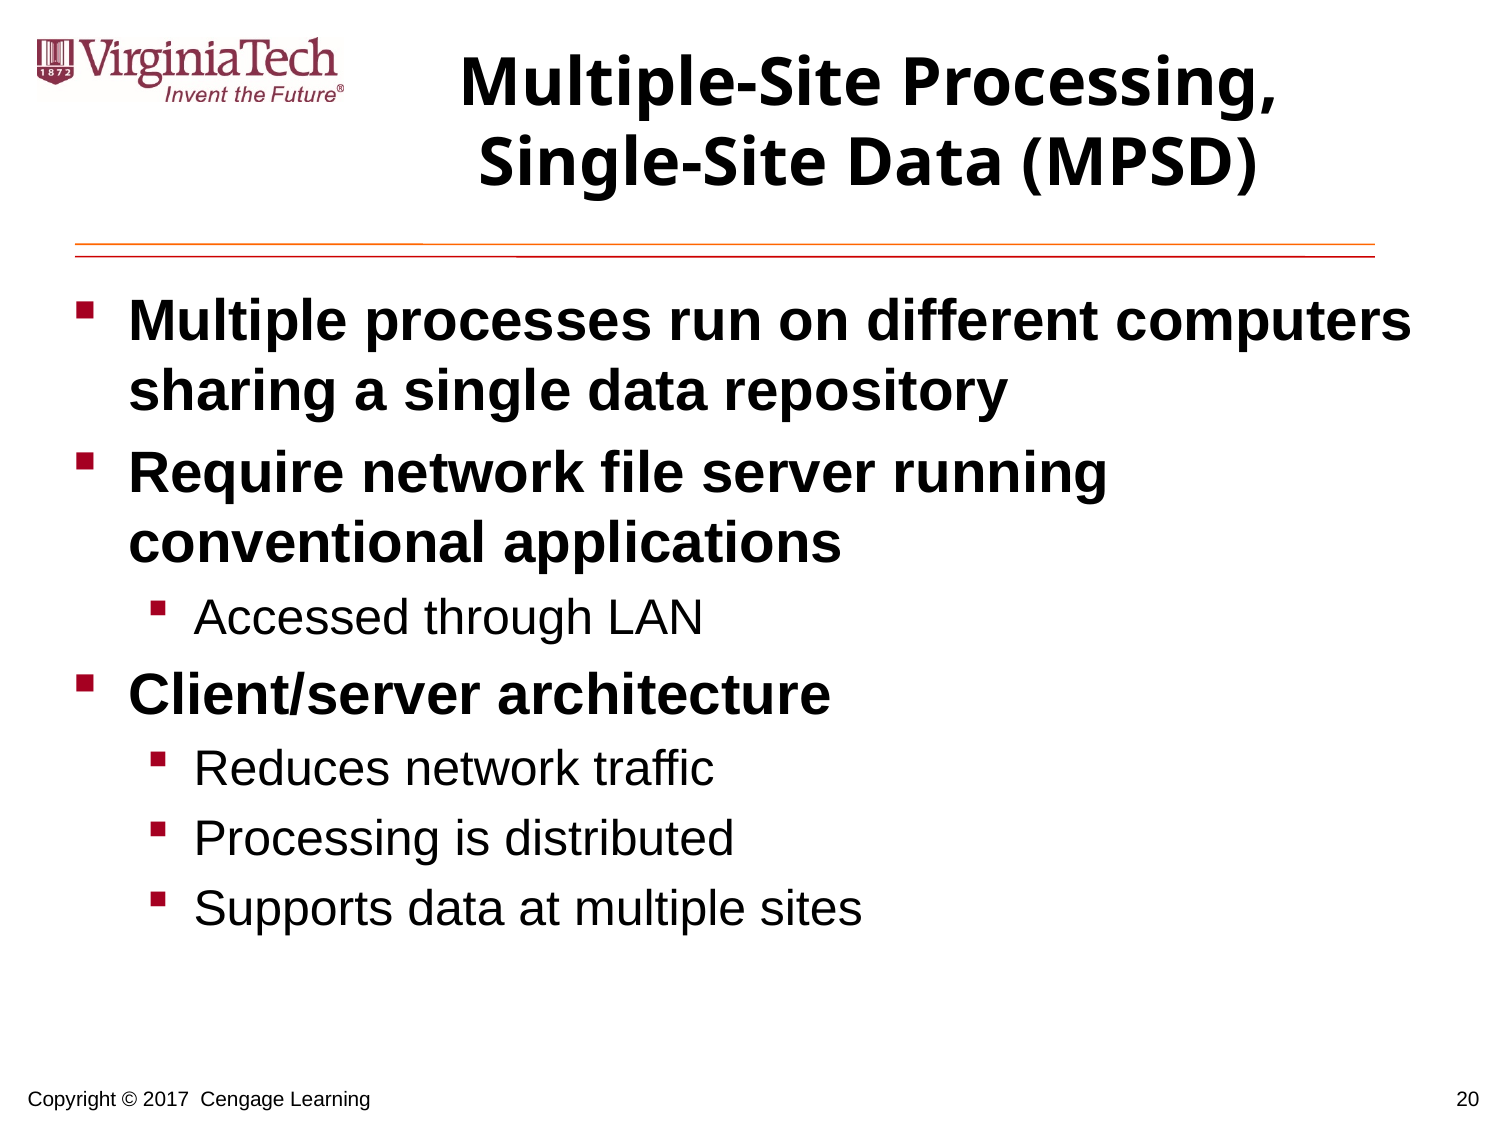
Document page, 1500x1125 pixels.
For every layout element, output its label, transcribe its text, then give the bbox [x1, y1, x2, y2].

title Multiple-Site Processing, Single-Site Data (MPSD) [362, 24, 1375, 213]
picture [37, 37, 344, 102]
text_box Copyright © 2017 Cengage Learning [12, 1078, 488, 1116]
list Multiple processes run on different computers sharing a single data repository Require network file server running conventional applications Accessed through LAN Client/server architecture Reduces network traffic Processing is distributed Supports data at multiple sites [56, 275, 1445, 1038]
text_box 20 [1441, 1077, 1500, 1116]
